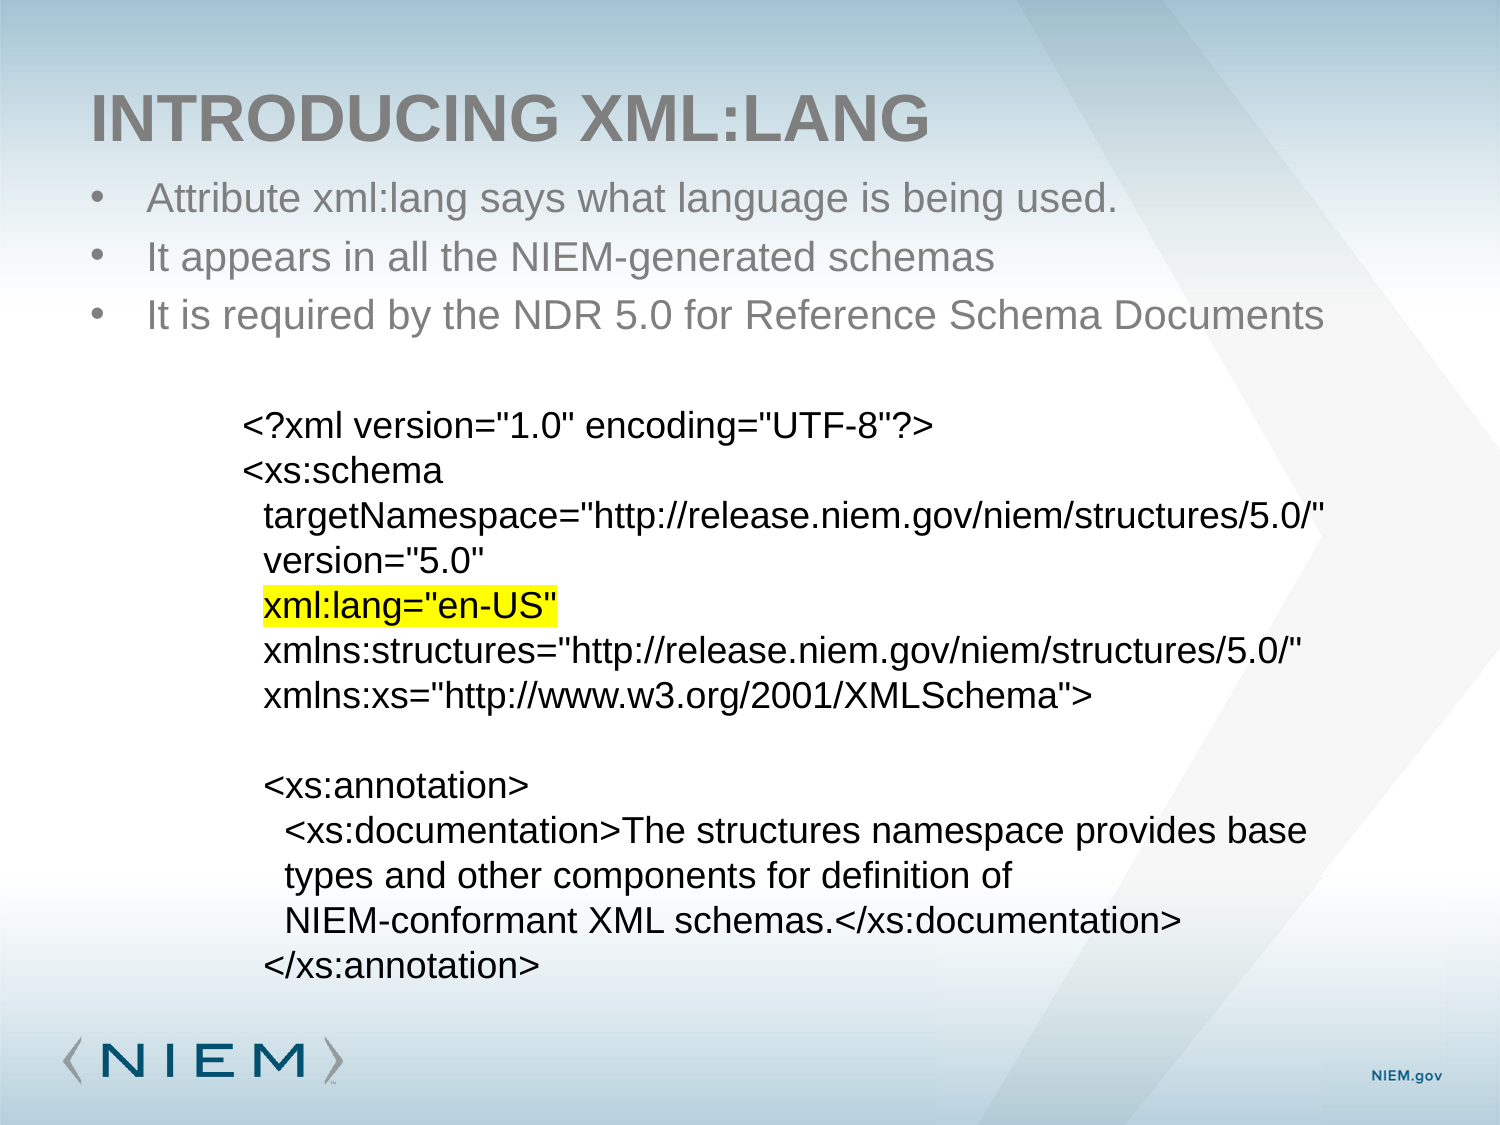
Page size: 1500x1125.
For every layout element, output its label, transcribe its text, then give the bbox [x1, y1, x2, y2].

title introducing XML:LANG [75, 82, 1425, 163]
picture [0, 0, 1500, 1125]
text_box <?xml version="1.0" encoding="UTF-8"?> <xs:schema targetNamespace="http://release.niem.gov/niem/structures/5.0/" version="5.0" xml:lang="en-US" xmlns:structures="http://release.niem.gov/niem/structures/5.0/" xmlns:xs="http://www.w3.org/2001/XMLSchema"> <xs:annotation> <xs:documentation>The structures namespace provides base types and other components for definition of NIEM-conformant XML schemas.</xs:documentation> </xs:annotation> [227, 393, 1341, 994]
list Attribute xml:lang says what language is being used. It appears in all the NIEM-generated schemas It is required by the NDR 5.0 for Reference Schema Documents [75, 163, 1425, 379]
